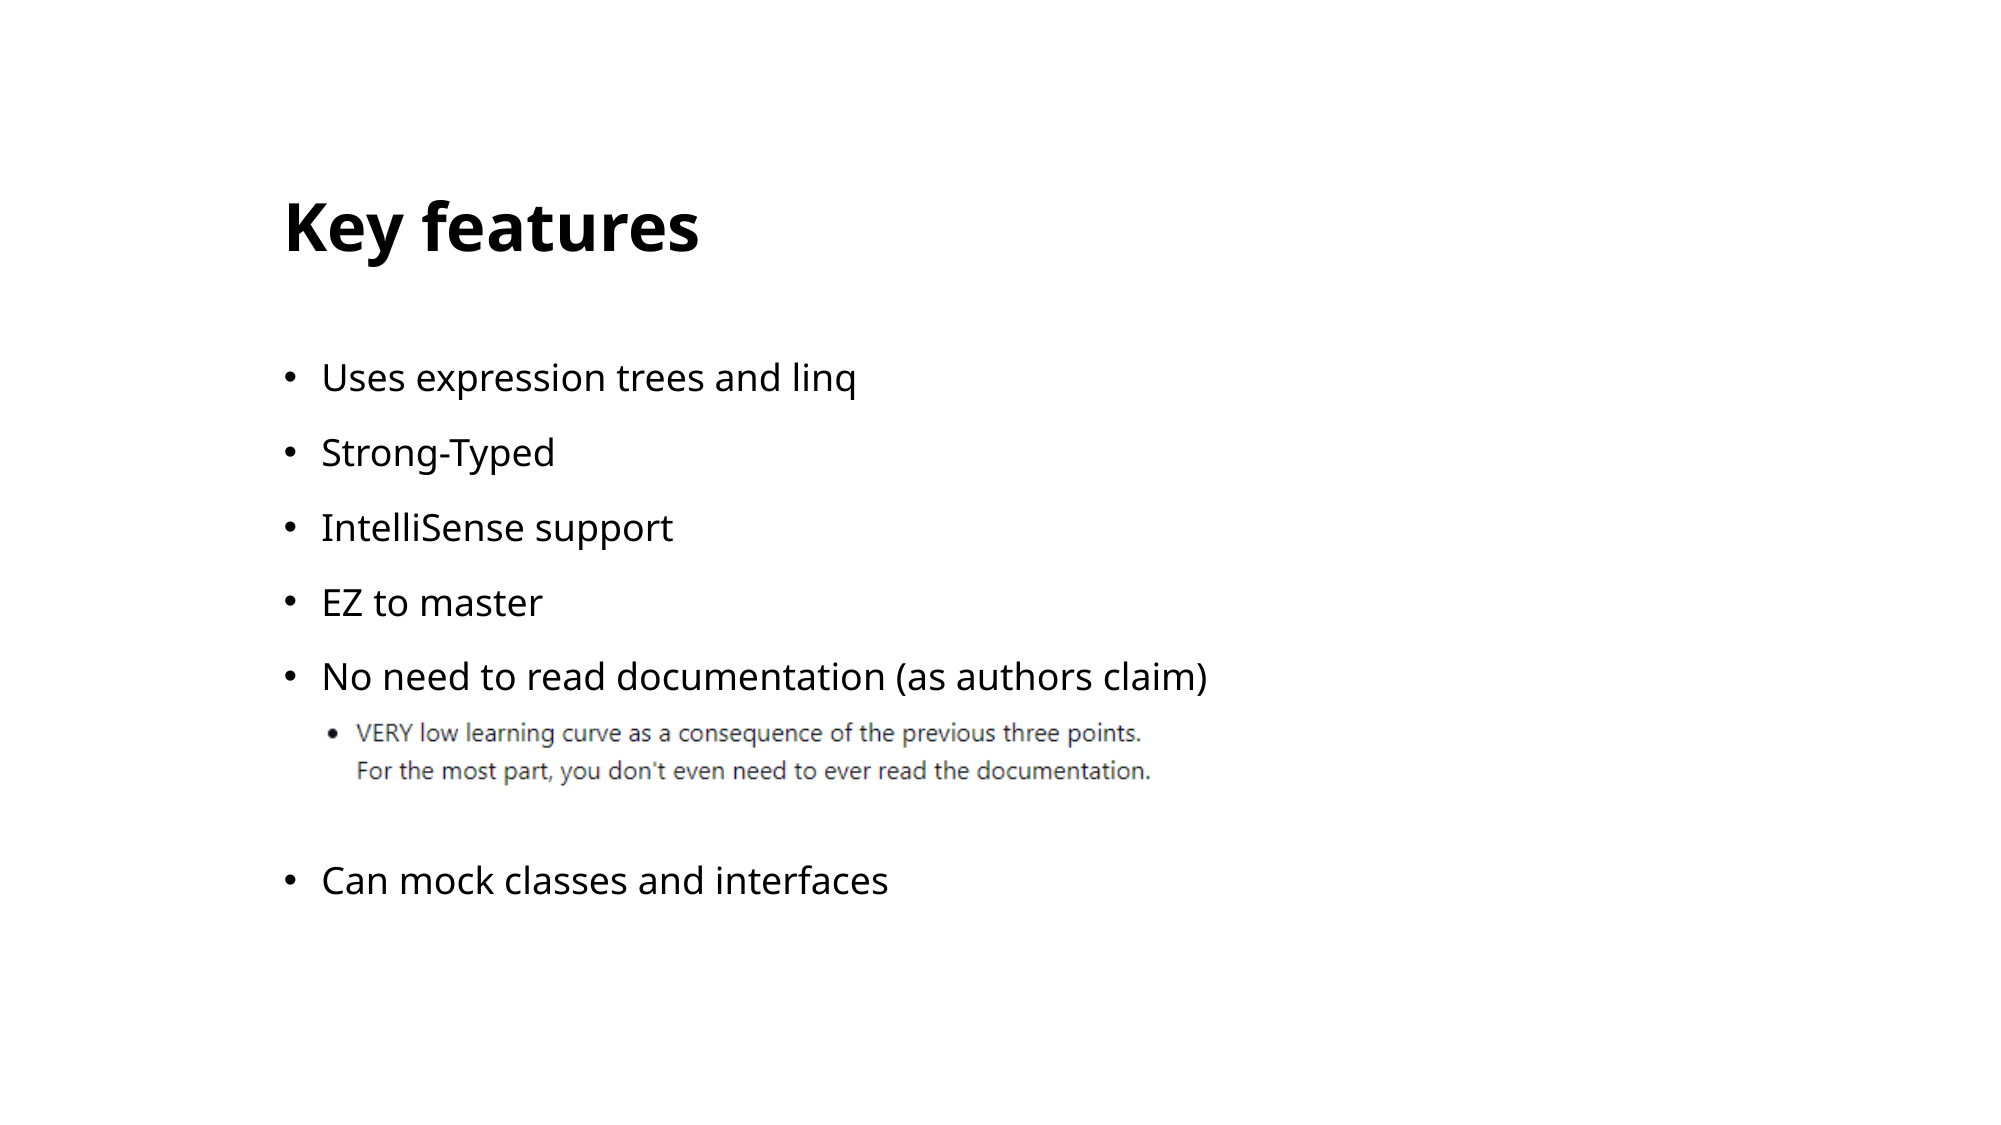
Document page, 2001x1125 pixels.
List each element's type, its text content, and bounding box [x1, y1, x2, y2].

picture [322, 707, 1209, 792]
title Key features [268, 112, 1732, 337]
list Uses expression trees and linq Strong-Typed IntelliSense support EZ to master No need to read documentation (as authors claim) Can mock classes and interfaces [268, 337, 1732, 1017]
